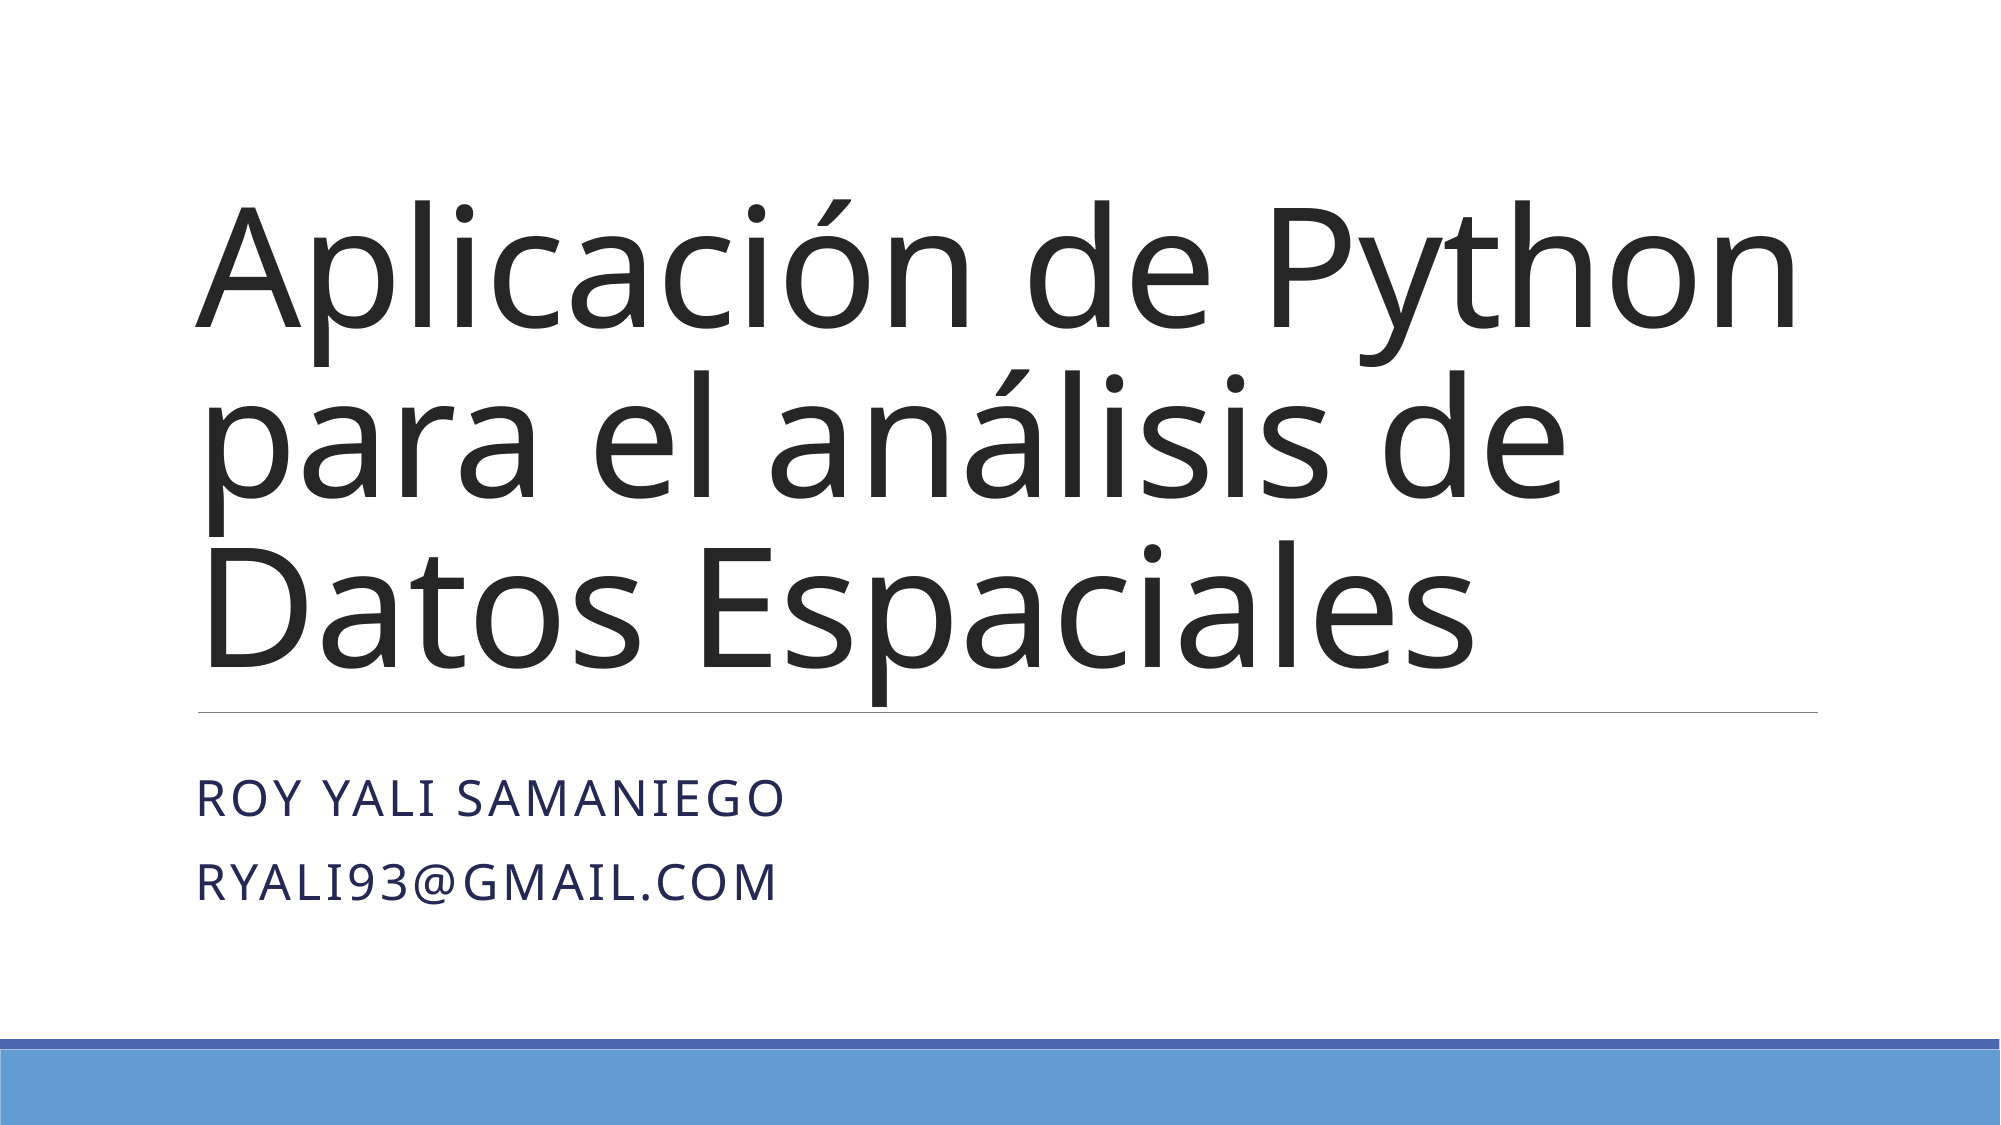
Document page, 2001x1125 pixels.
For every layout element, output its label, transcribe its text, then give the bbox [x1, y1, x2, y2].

title Aplicación de Python para el análisis de Datos Espaciales [180, 124, 1830, 710]
subtitle Roy Yali Samaniego ryali93@gmail.com [180, 730, 1831, 919]
